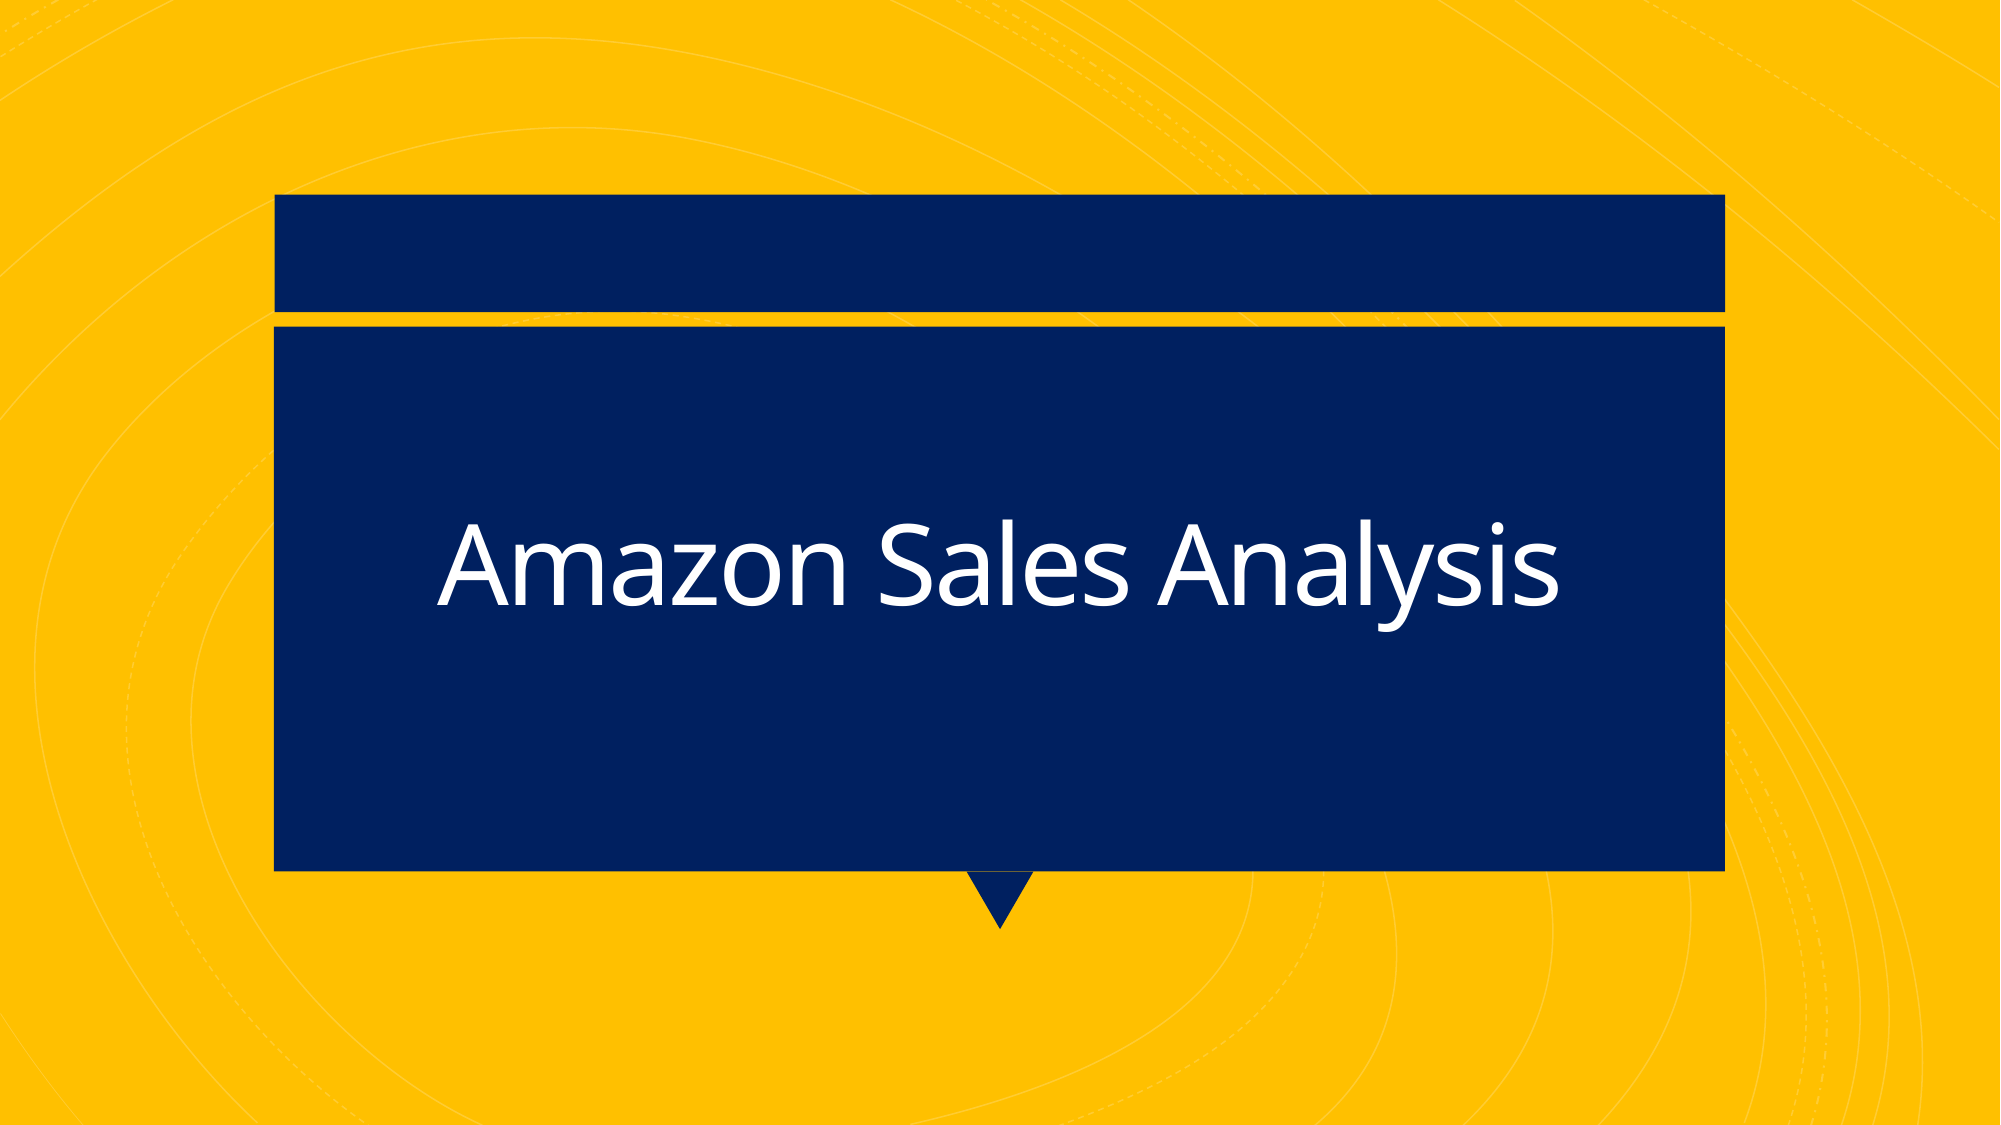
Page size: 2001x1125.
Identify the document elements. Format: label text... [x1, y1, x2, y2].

title Amazon Sales Analysis [288, 340, 1713, 628]
